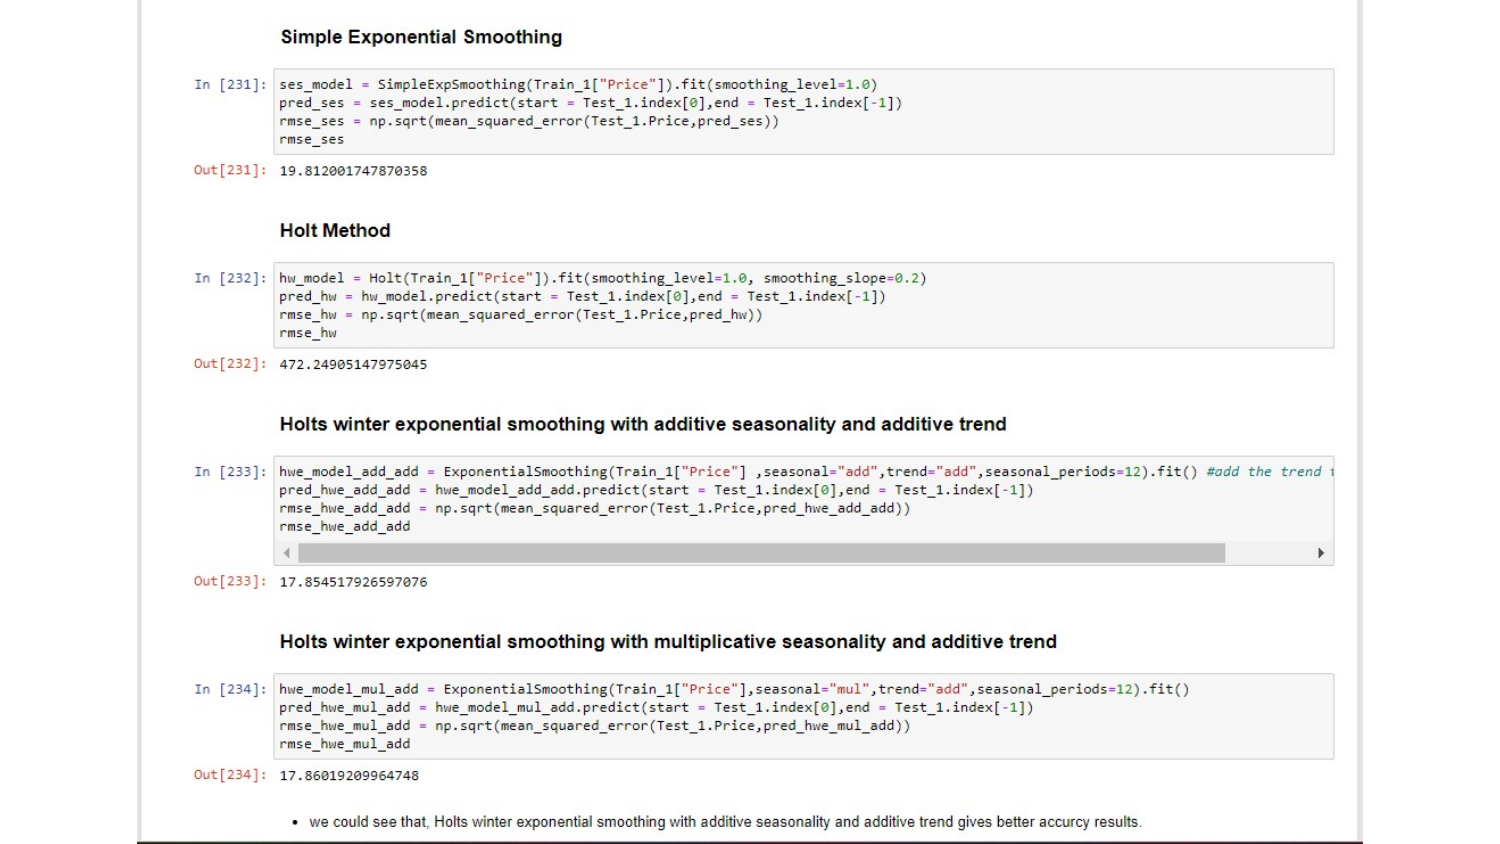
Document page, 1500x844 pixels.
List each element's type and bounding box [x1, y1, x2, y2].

picture [136, 0, 1364, 844]
